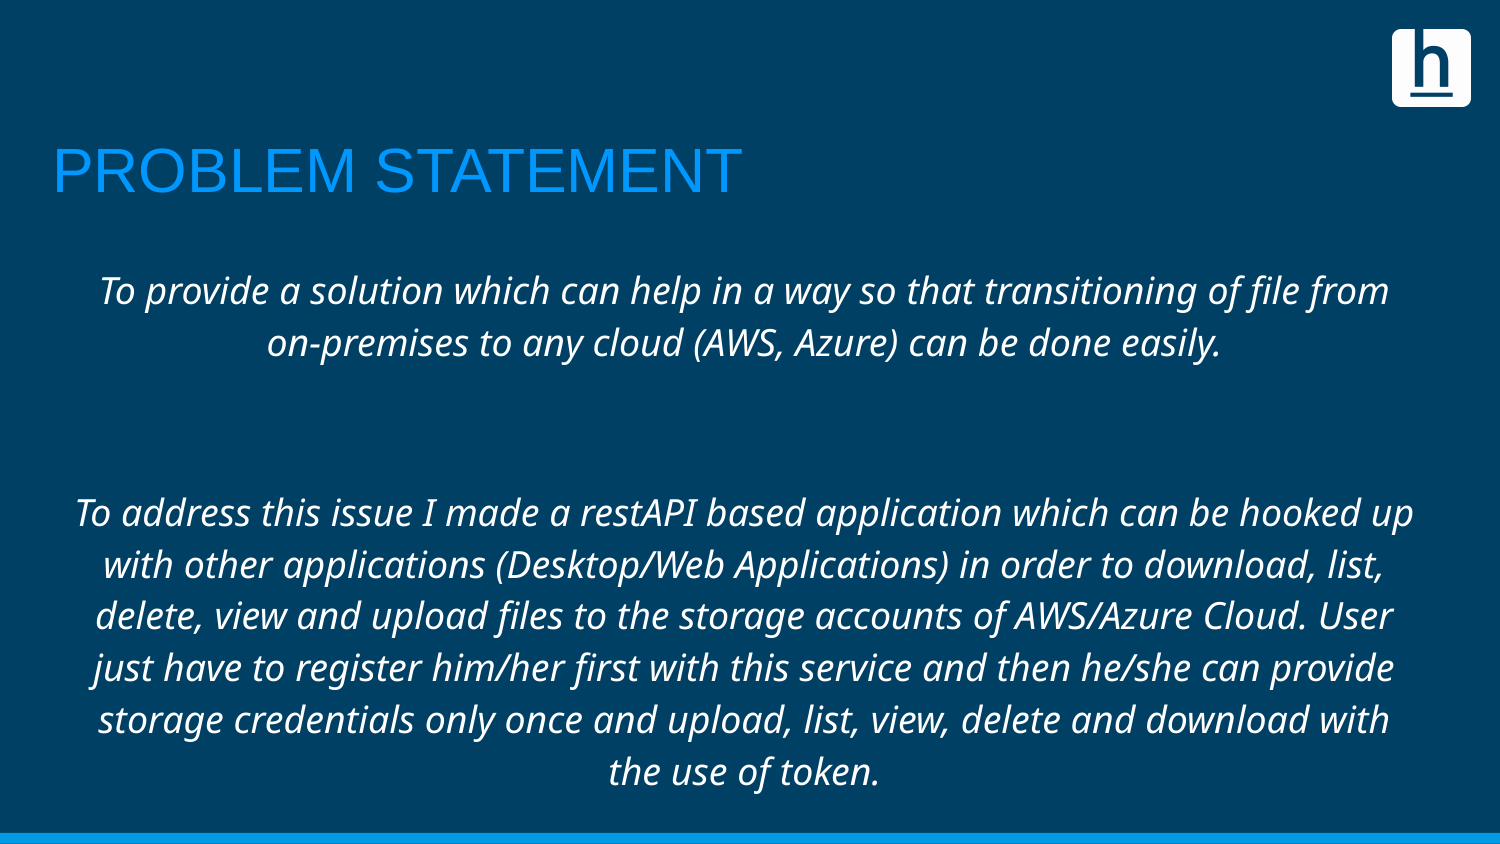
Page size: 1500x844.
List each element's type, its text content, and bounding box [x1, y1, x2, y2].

title PROBLEM STATEMENT [37, 41, 1410, 294]
picture [1392, 29, 1471, 107]
list To provide a solution which can help in a way so that transitioning of file from on-premises to any cloud (AWS, Azure) can be done easily. To address this issue I made a restAPI based application which can be hooked up with other applications (Desktop/Web Applications) in order to download, list, delete, view and upload files to the storage accounts of AWS/Azure Cloud. User just have to register him/her first with this service and then he/she can provide storage credentials only once and upload, list, view, delete and download with the use of token. [58, 245, 1432, 422]
